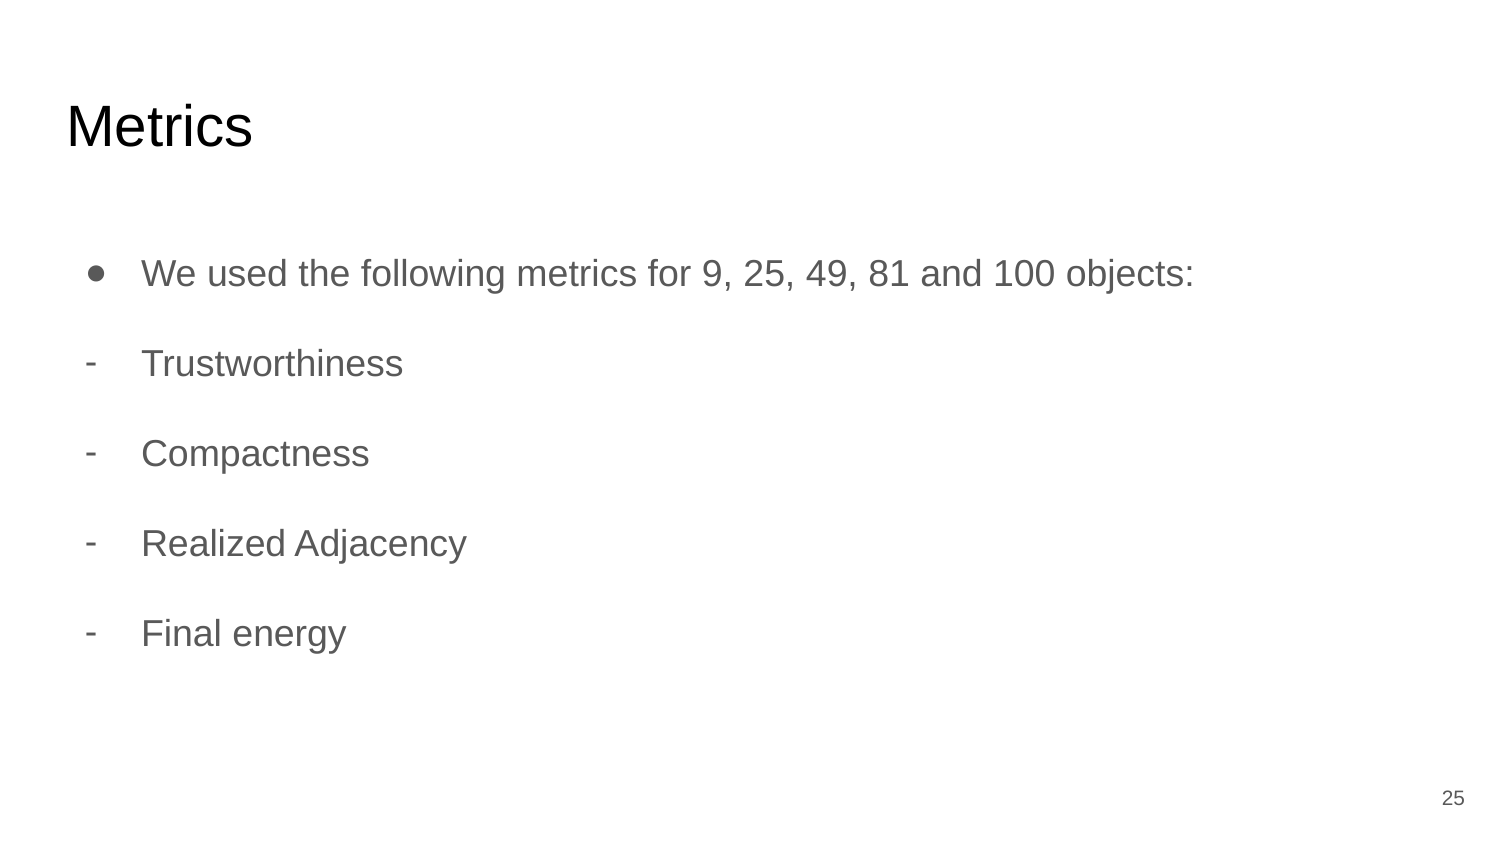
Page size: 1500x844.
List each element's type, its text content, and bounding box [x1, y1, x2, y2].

slide_number 25 [1389, 764, 1480, 830]
list We used the following metrics for 9, 25, 49, 81 and 100 objects: Trustworthiness Compactness Realized Adjacency Final energy [51, 189, 1449, 750]
title Metrics [51, 72, 1449, 167]
